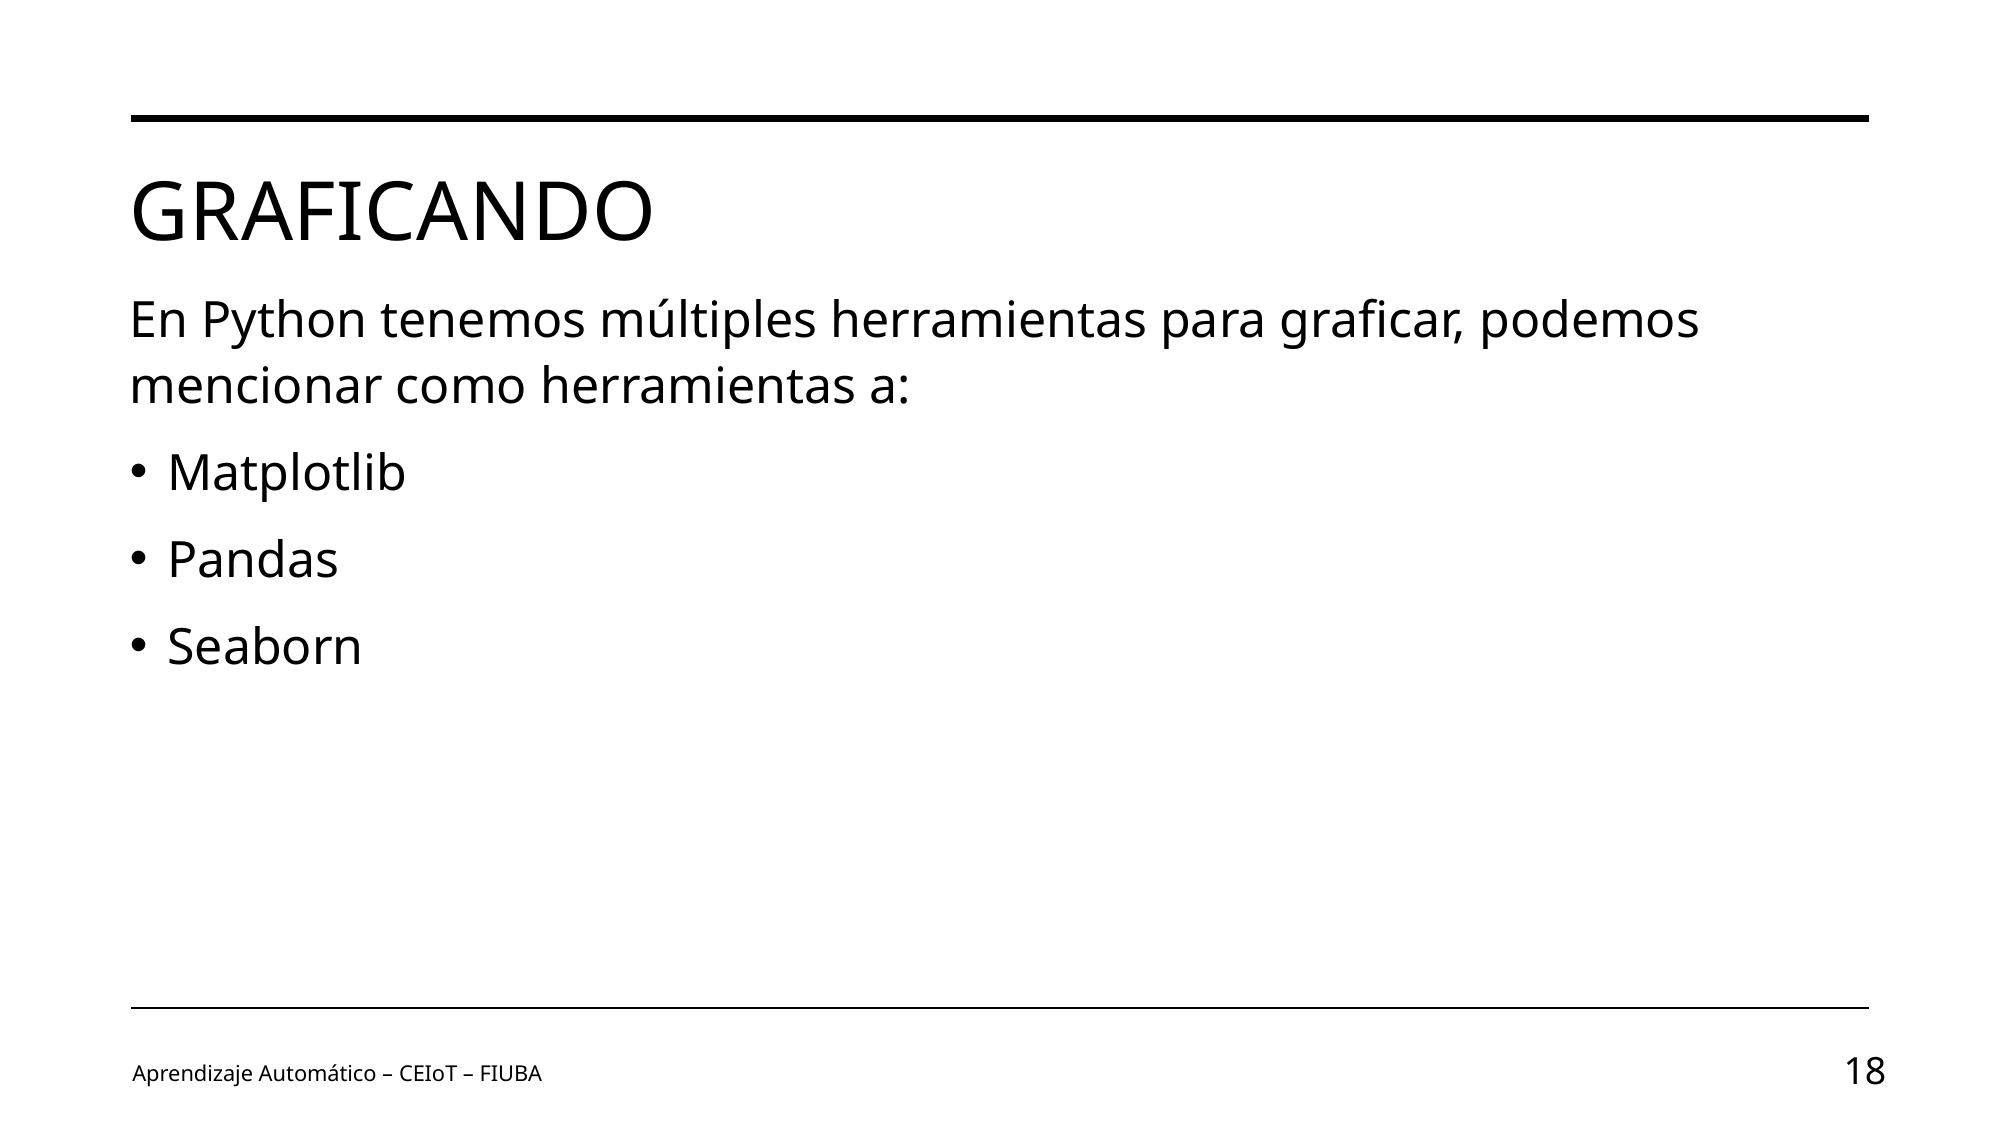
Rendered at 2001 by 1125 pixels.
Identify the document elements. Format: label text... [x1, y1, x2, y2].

footer Aprendizaje Automático – CEIoT – FIUBA [117, 1042, 862, 1103]
slide_number 18 [1791, 1042, 1902, 1103]
title Graficando [114, 151, 1869, 265]
list En Python tenemos múltiples herramientas para graficar, podemos mencionar como herramientas a: Matplotlib Pandas Seaborn [114, 274, 1869, 973]
